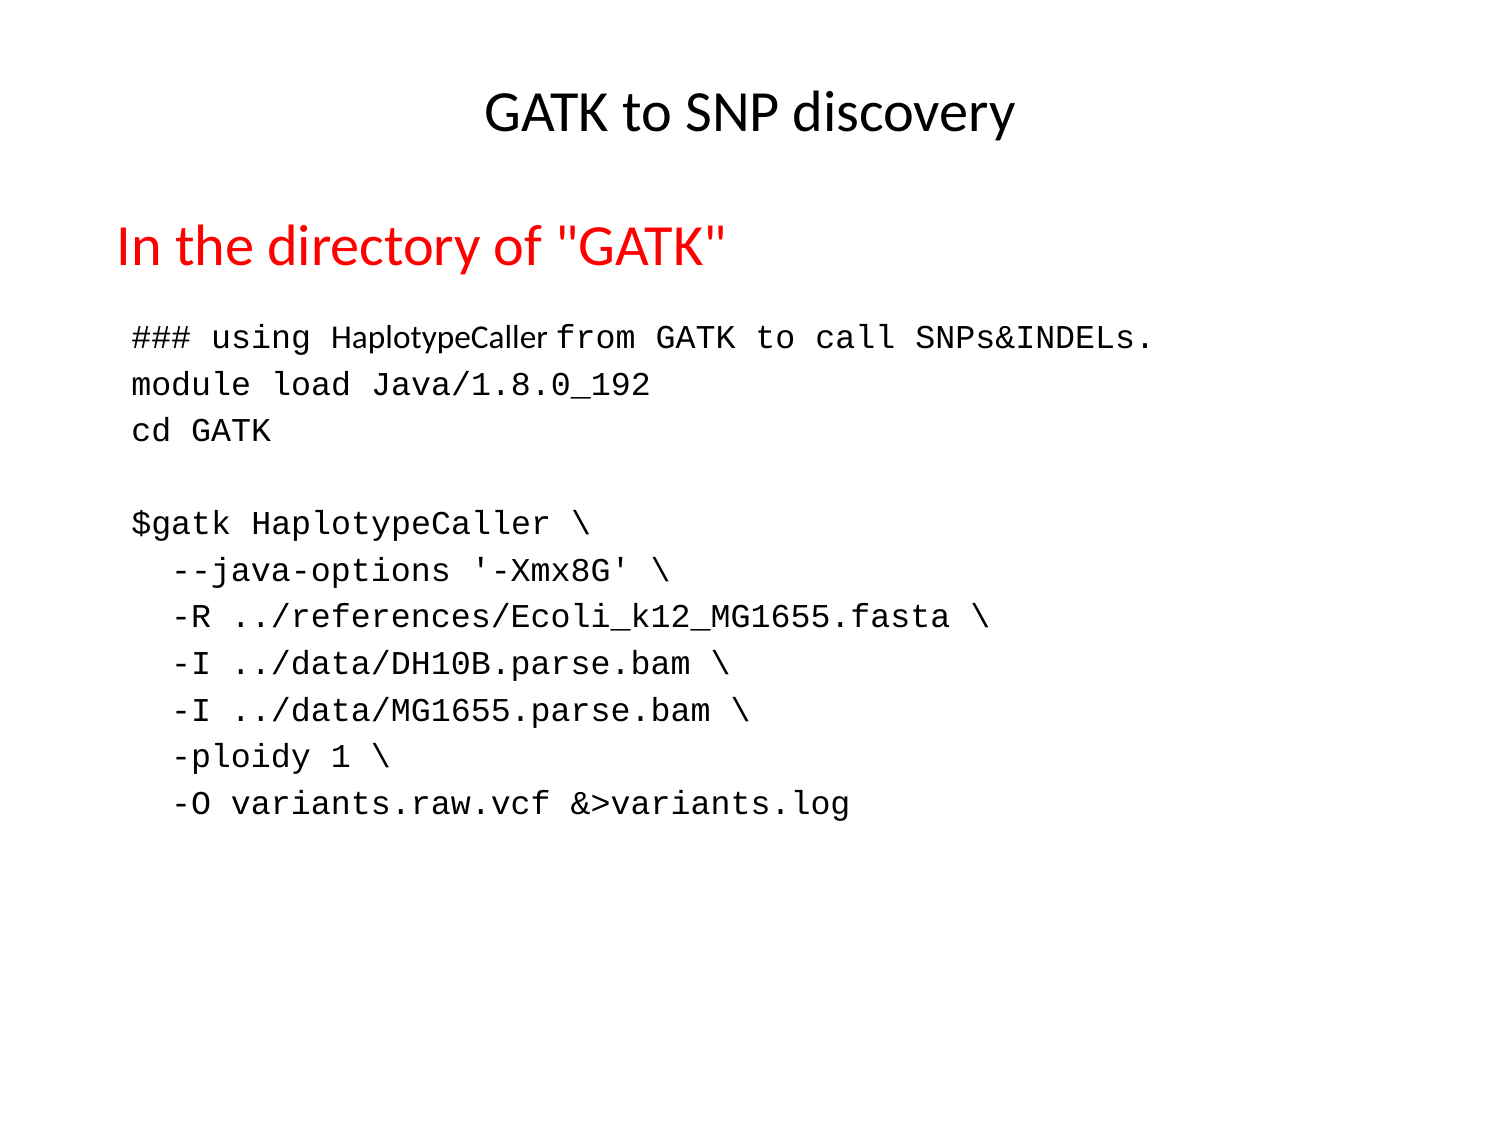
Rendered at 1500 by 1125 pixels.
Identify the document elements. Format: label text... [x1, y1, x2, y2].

list ### using HaplotypeCaller from GATK to call SNPs&INDELs. module load Java/1.8.0_192 cd GATK $gatk HaplotypeCaller \ --java-options '-Xmx8G' \ -R ../references/Ecoli_k12_MG1655.fasta \ -I ../data/DH10B.parse.bam \ -I ../data/MG1655.parse.bam \ -ploidy 1 \ -O variants.raw.vcf &>variants.log [116, 307, 1387, 916]
title GATK to SNP discovery [75, 45, 1425, 172]
text_box In the directory of "GATK" [101, 199, 743, 285]
